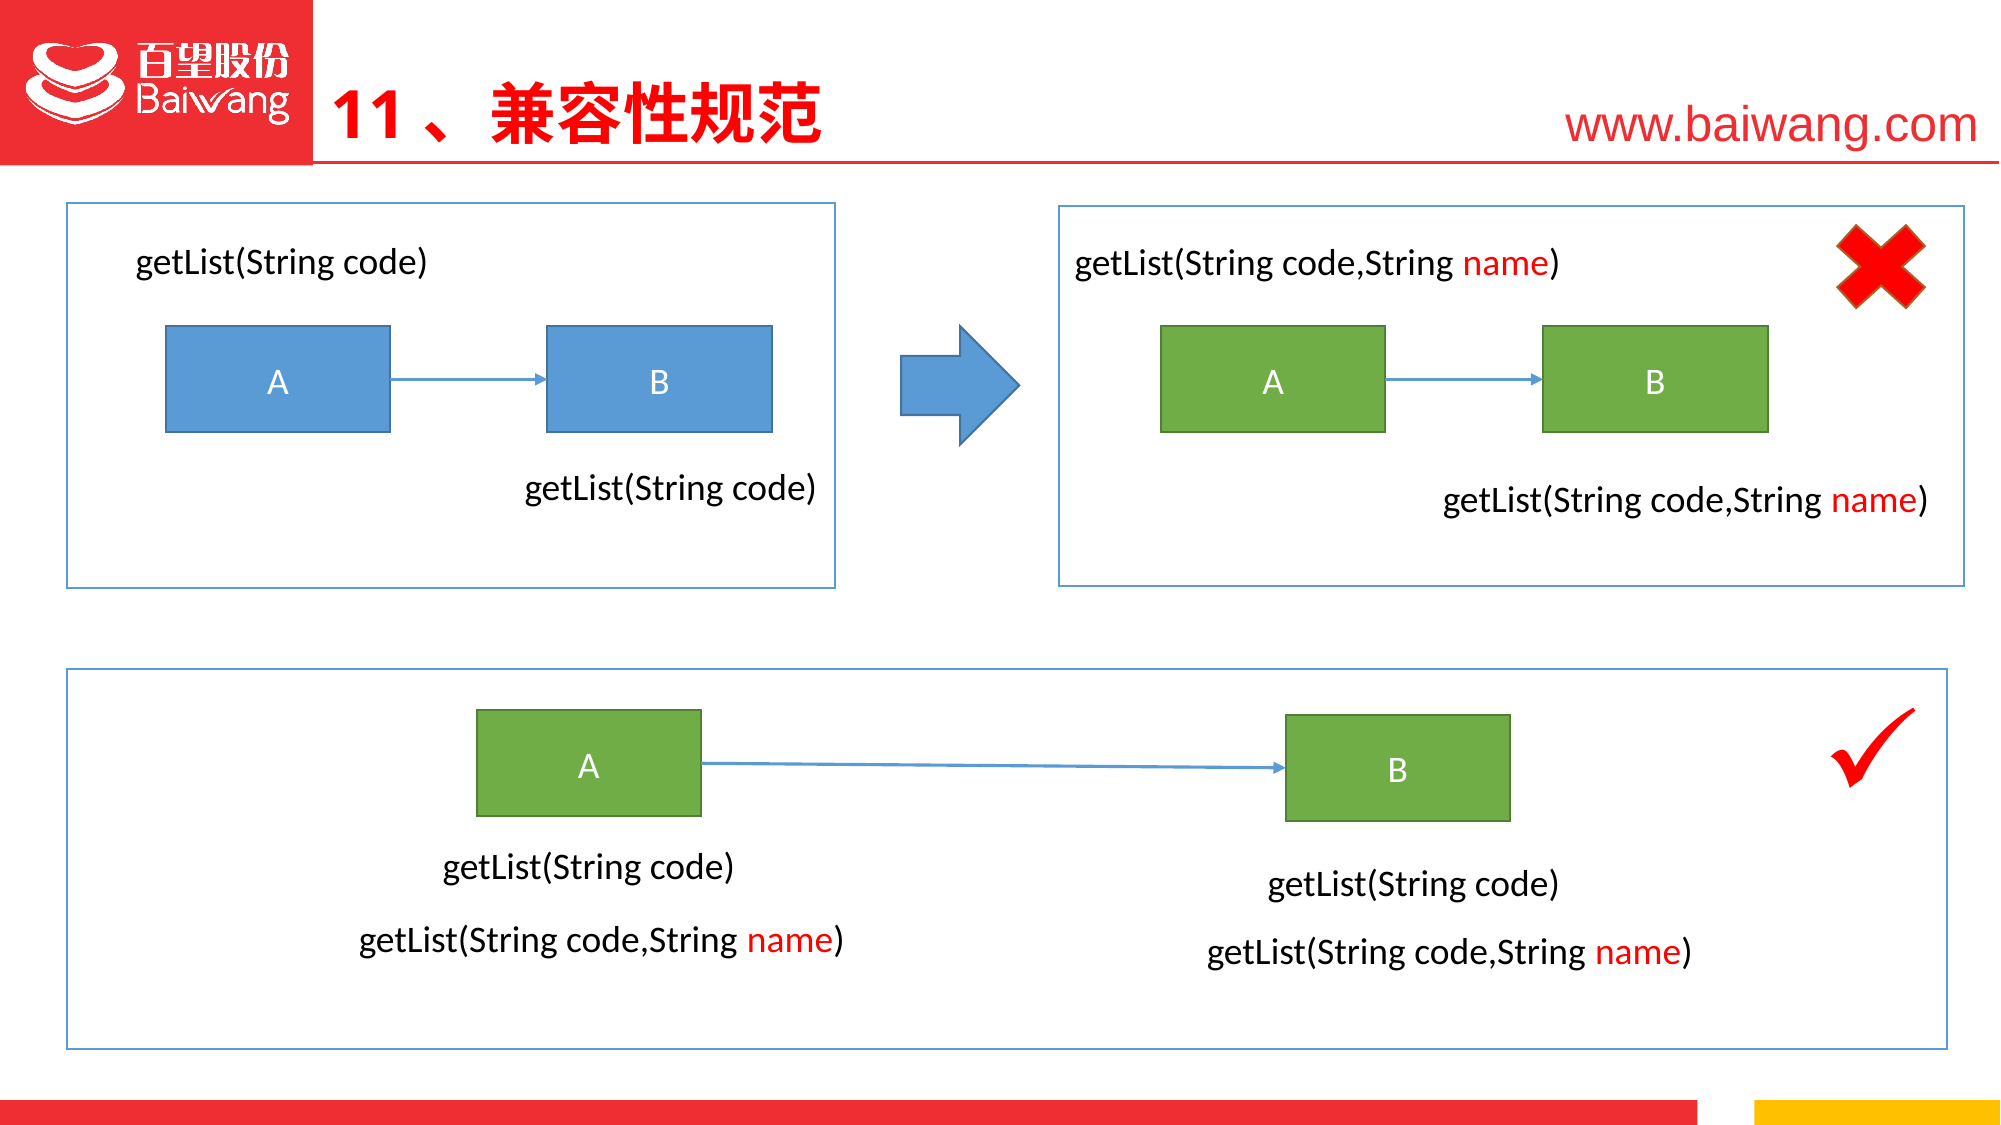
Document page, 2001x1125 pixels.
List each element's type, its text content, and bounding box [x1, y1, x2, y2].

text_box 11、兼容性规范 [315, 73, 2000, 161]
picture [19, 35, 294, 130]
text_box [66, 203, 835, 589]
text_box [66, 668, 1967, 1049]
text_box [1056, 206, 1965, 587]
text_box [900, 323, 1021, 448]
